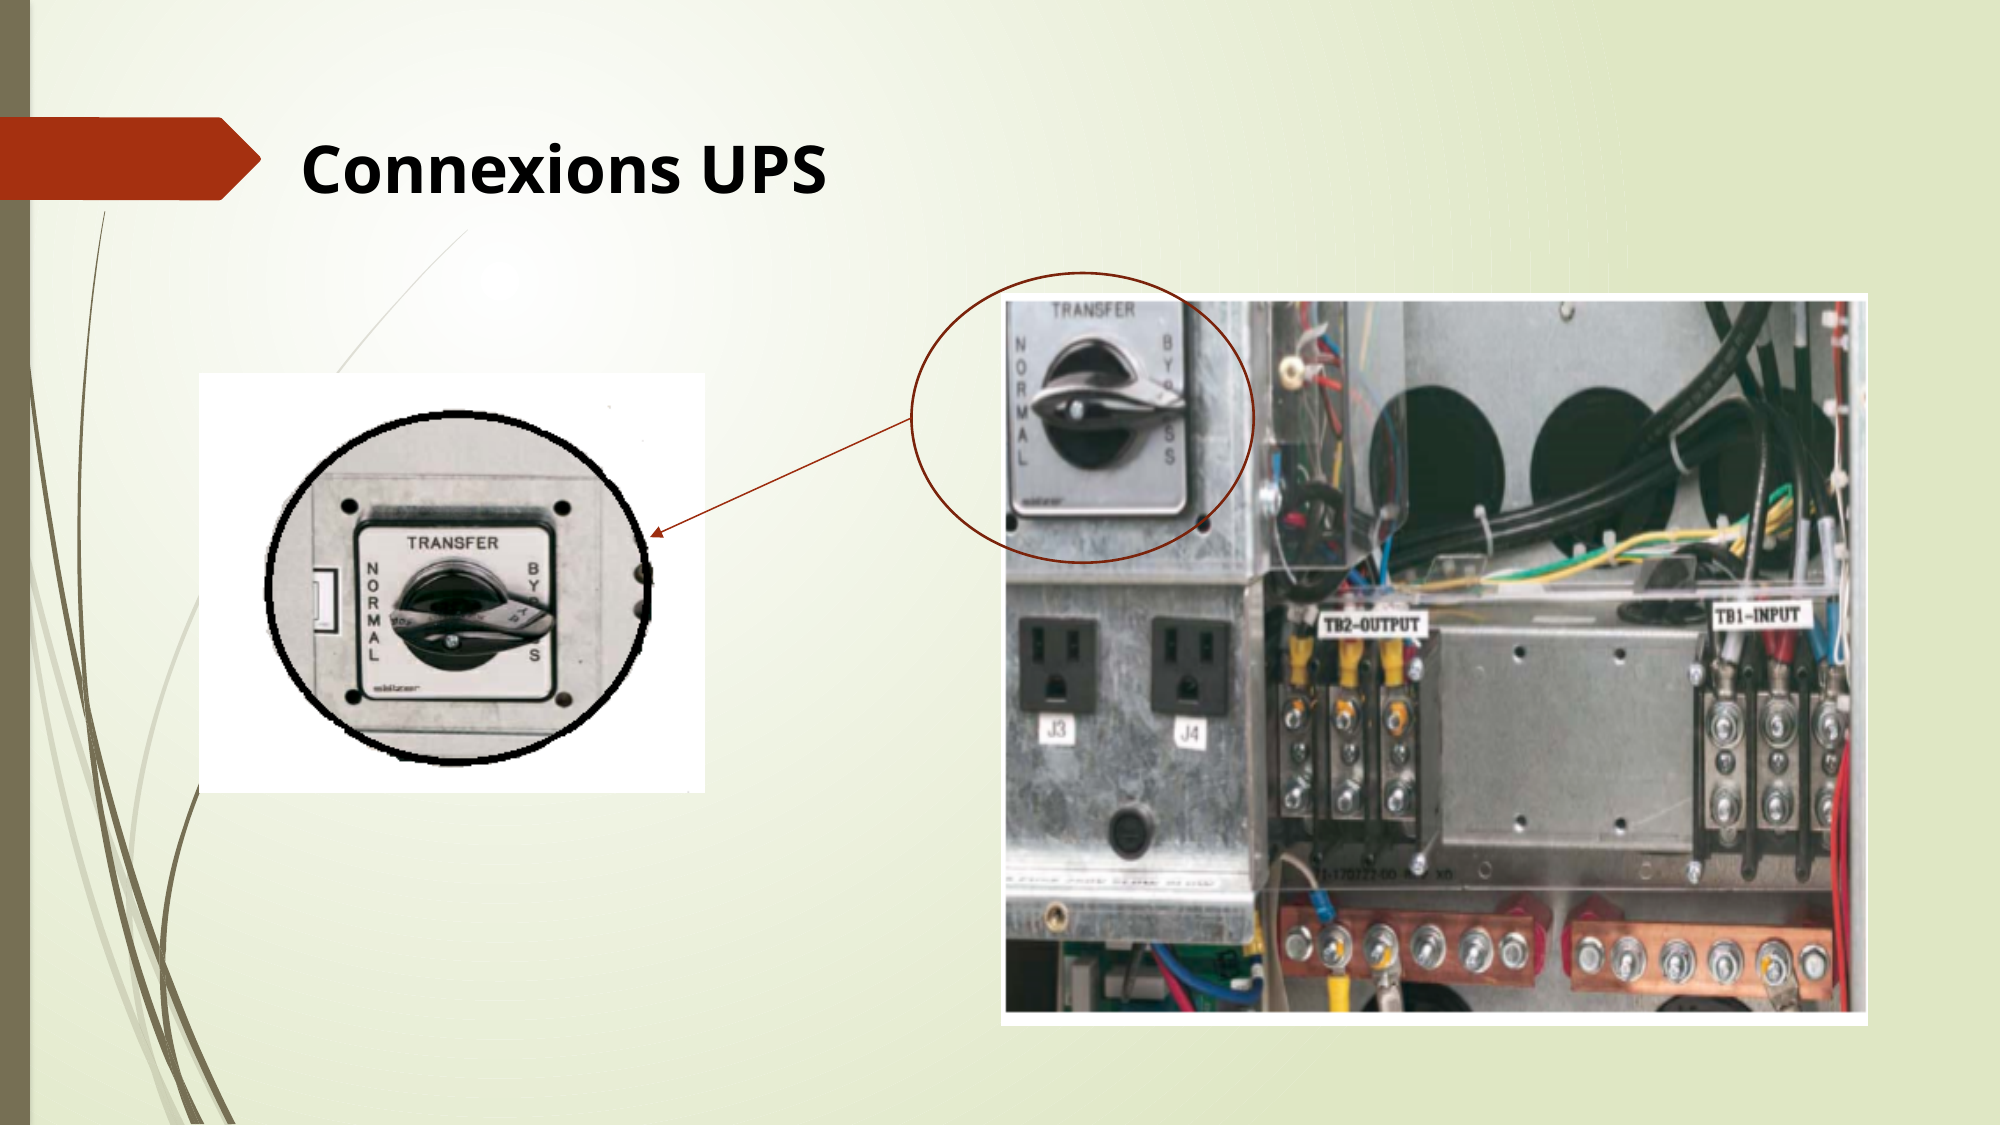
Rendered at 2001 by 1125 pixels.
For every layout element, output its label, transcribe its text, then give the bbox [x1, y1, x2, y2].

text_box [910, 271, 1171, 545]
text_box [649, 417, 912, 538]
picture [199, 373, 705, 793]
title Connexions UPS [285, 120, 1748, 256]
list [1001, 293, 1869, 1026]
